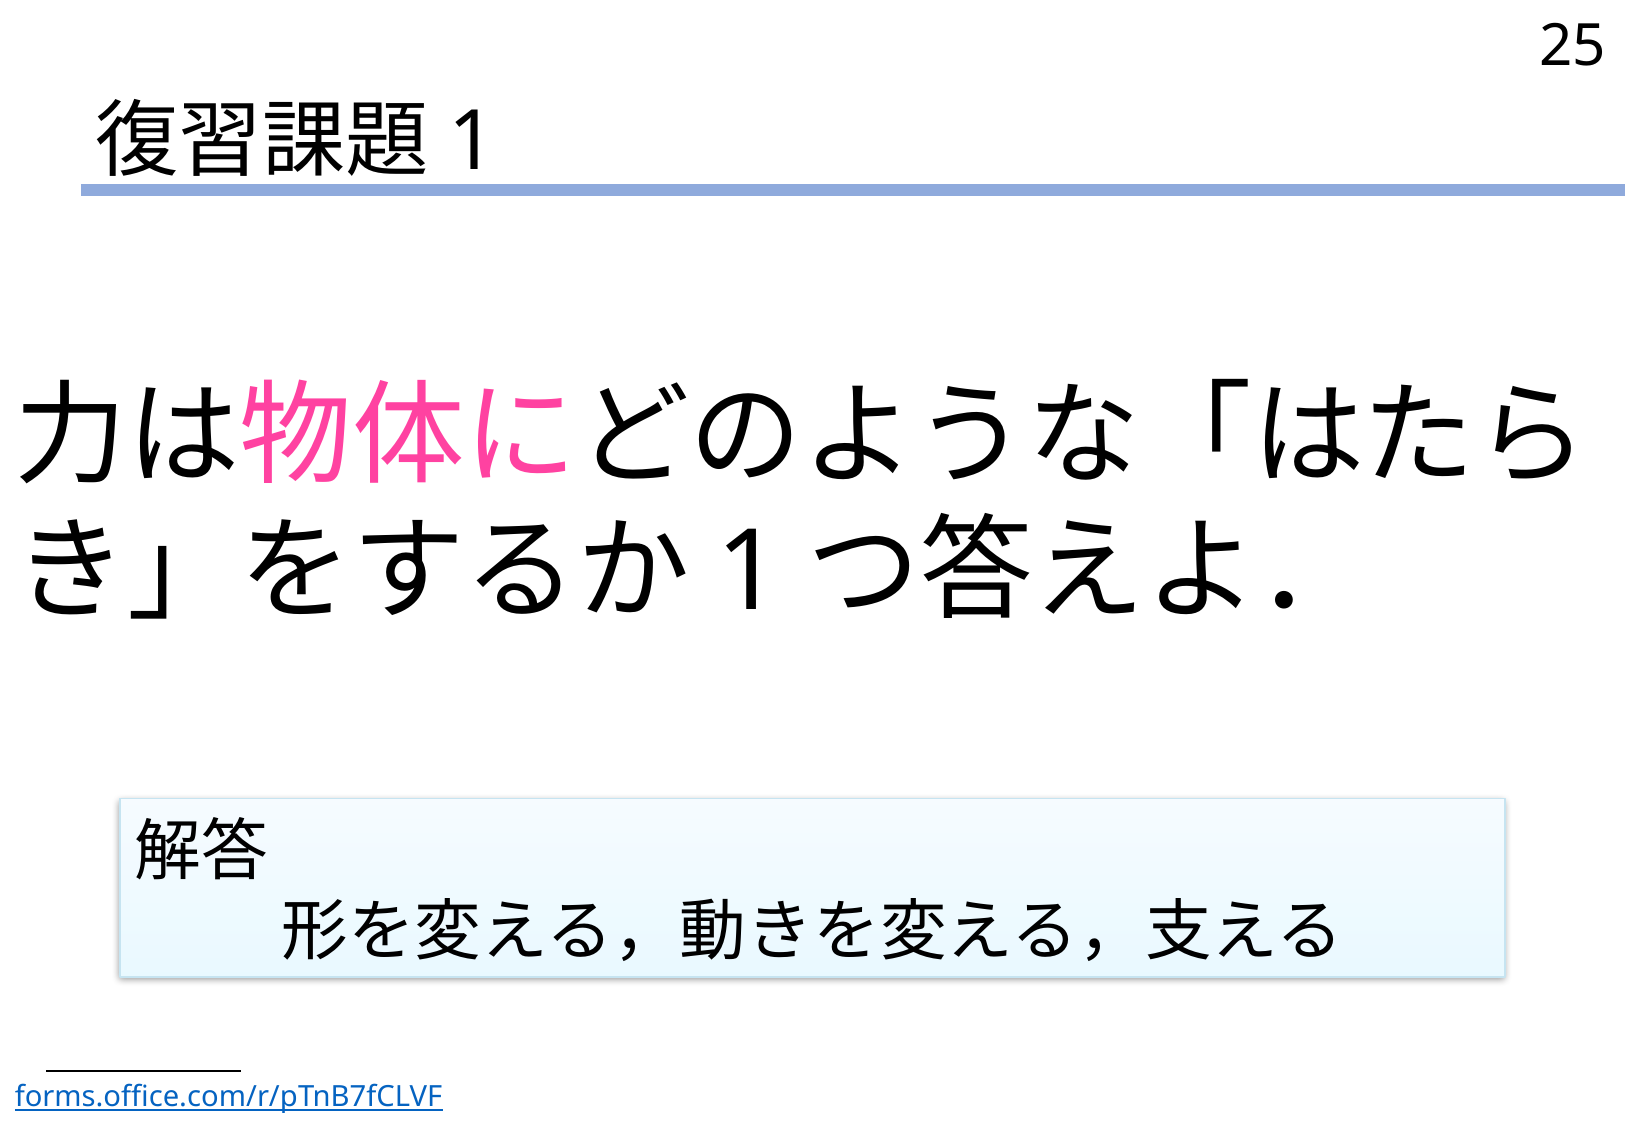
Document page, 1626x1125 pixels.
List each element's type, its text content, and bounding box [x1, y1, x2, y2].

list forms.office.com/r/pTnB7fCLVF [0, 1074, 1622, 1125]
title 復習課題1 [80, 60, 1625, 194]
text_box 解答 形を変える，動きを変える，支える [119, 798, 1506, 978]
slide_number 25 [1450, 0, 1622, 100]
list 力は物体にどのような「はたらき」をするか1つ答えよ． [0, 196, 1625, 799]
